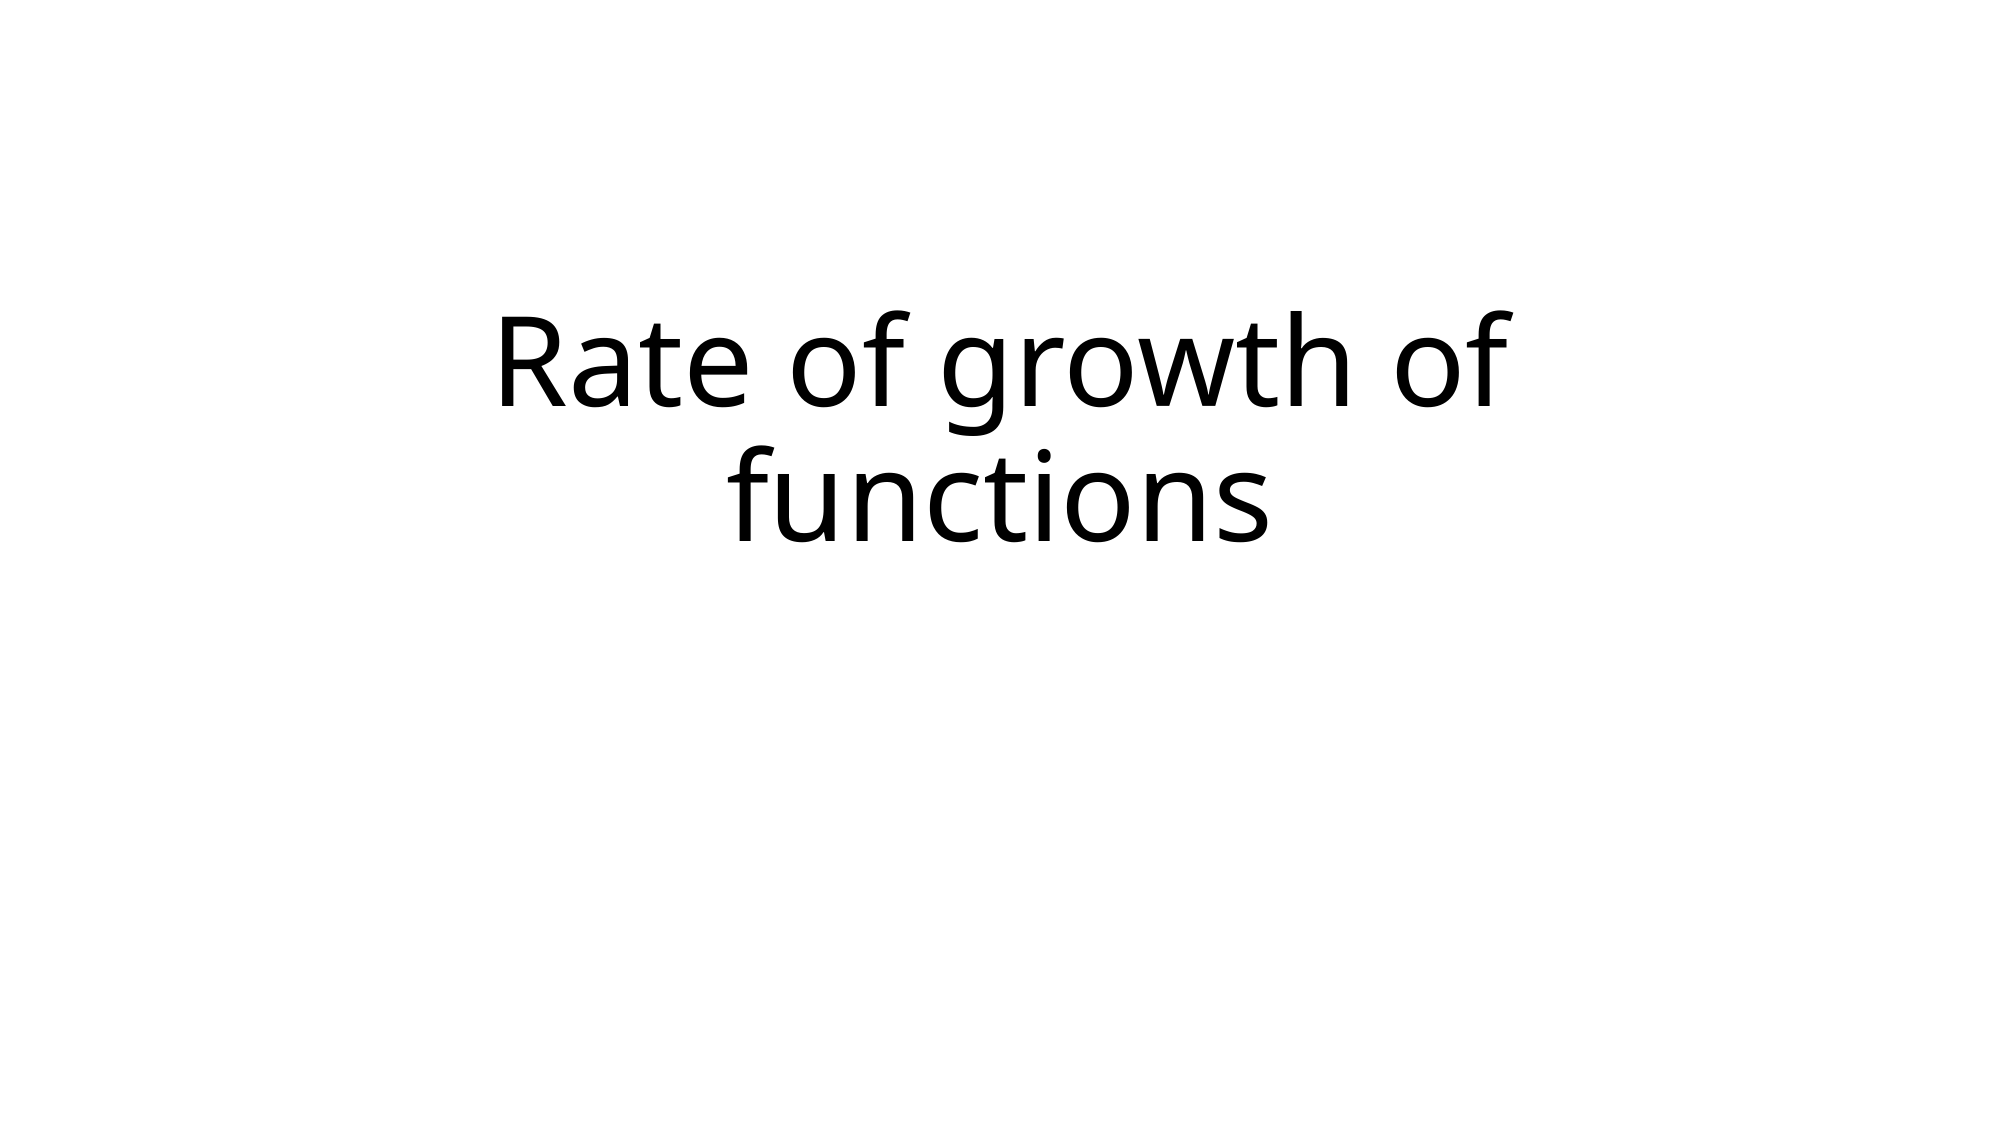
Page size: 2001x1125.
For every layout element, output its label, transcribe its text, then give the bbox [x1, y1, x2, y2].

title Rate of growth of functions [249, 184, 1750, 576]
